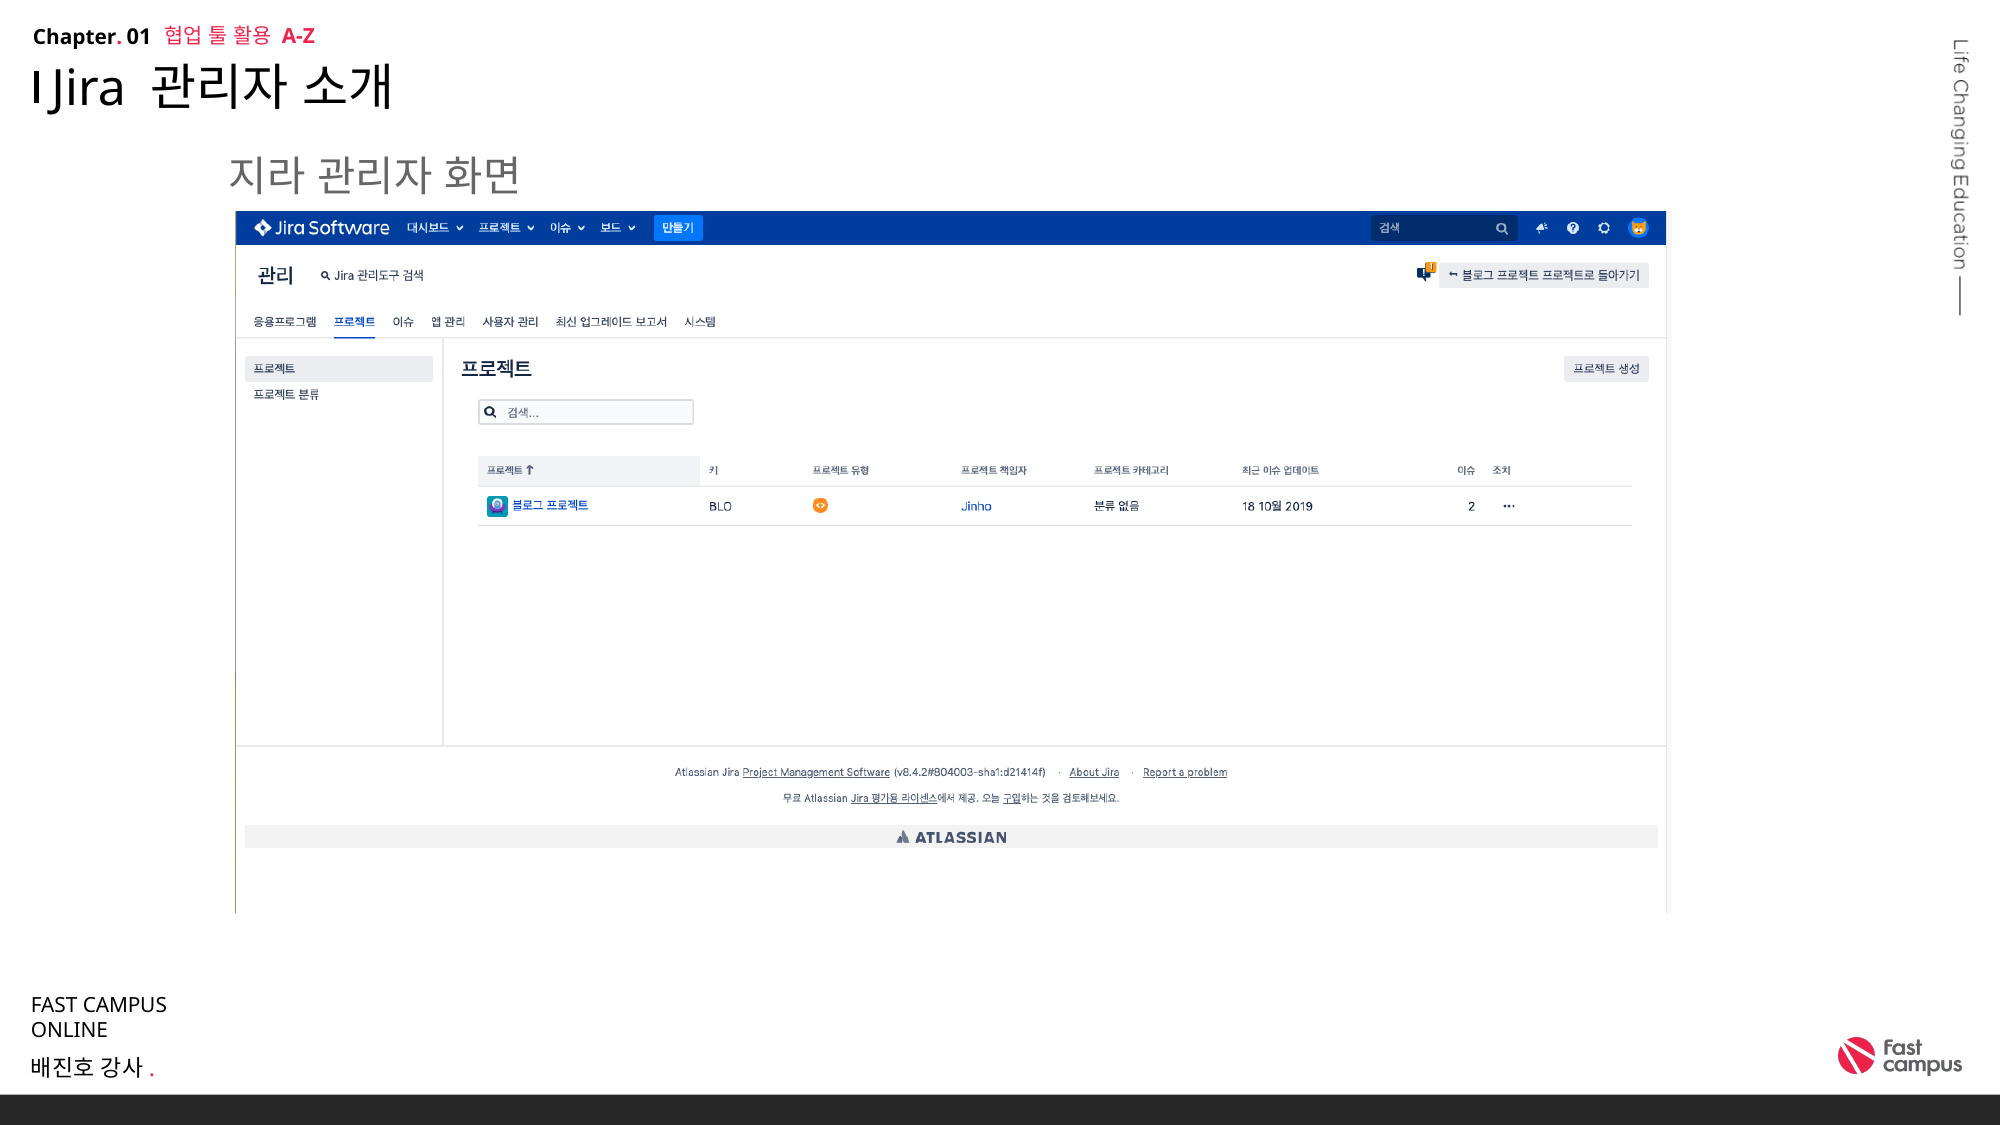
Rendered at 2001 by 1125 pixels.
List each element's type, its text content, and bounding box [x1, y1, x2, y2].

list 01 [111, 18, 150, 55]
picture [235, 211, 1672, 914]
picture [1942, 23, 1981, 316]
list 협업 툴 활용 A-Z [150, 18, 511, 55]
picture [1838, 1037, 1962, 1076]
title Jira 관리자 소개 [36, 54, 1830, 111]
text_box 지라 관리자 화면 [213, 142, 1547, 207]
